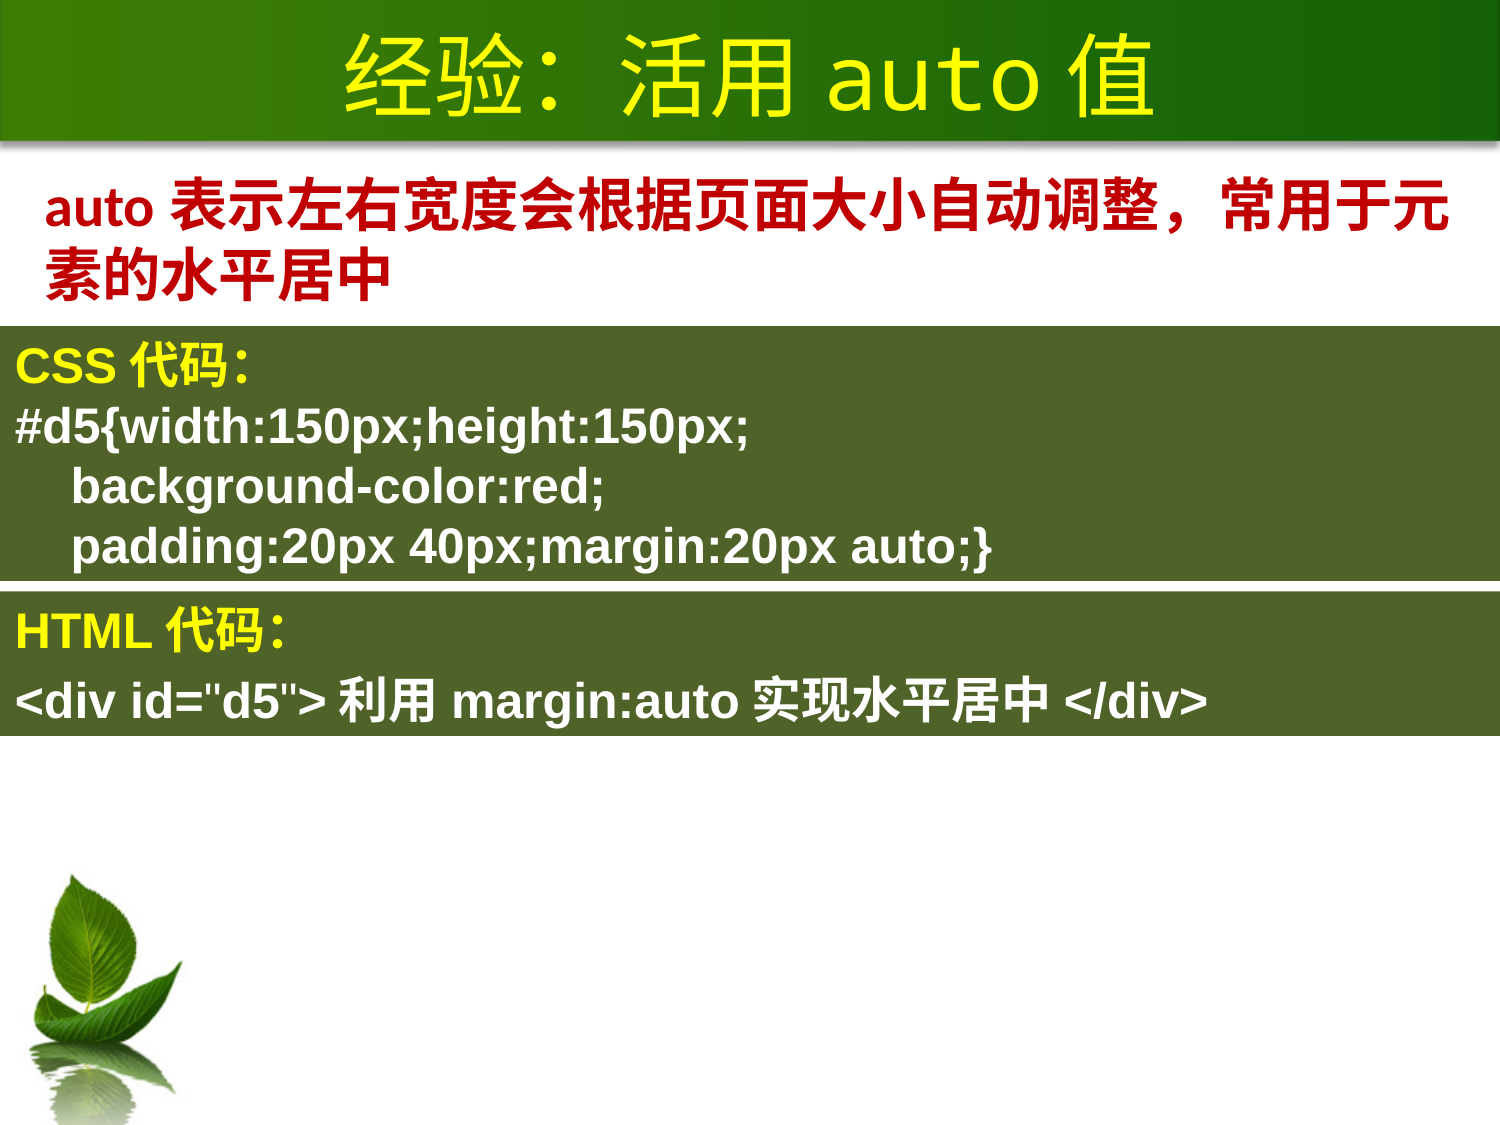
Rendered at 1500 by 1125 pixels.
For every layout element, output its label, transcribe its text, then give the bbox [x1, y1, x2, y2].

list auto表示左右宽度会根据页面大小自动调整，常用于元素的水平居中 [29, 160, 1483, 318]
text_box HTML代码： <div id="d5">利用margin:auto实现水平居中</div> [0, 591, 1500, 736]
title 经验：活用auto值 [5, 9, 1495, 138]
picture [0, 0, 1500, 326]
text_box CSS代码： #d5{width:150px;height:150px; background-color:red; padding:20px 40px;margin:20px auto;} [0, 326, 1500, 581]
picture [0, 581, 1500, 591]
picture [0, 736, 1500, 1125]
